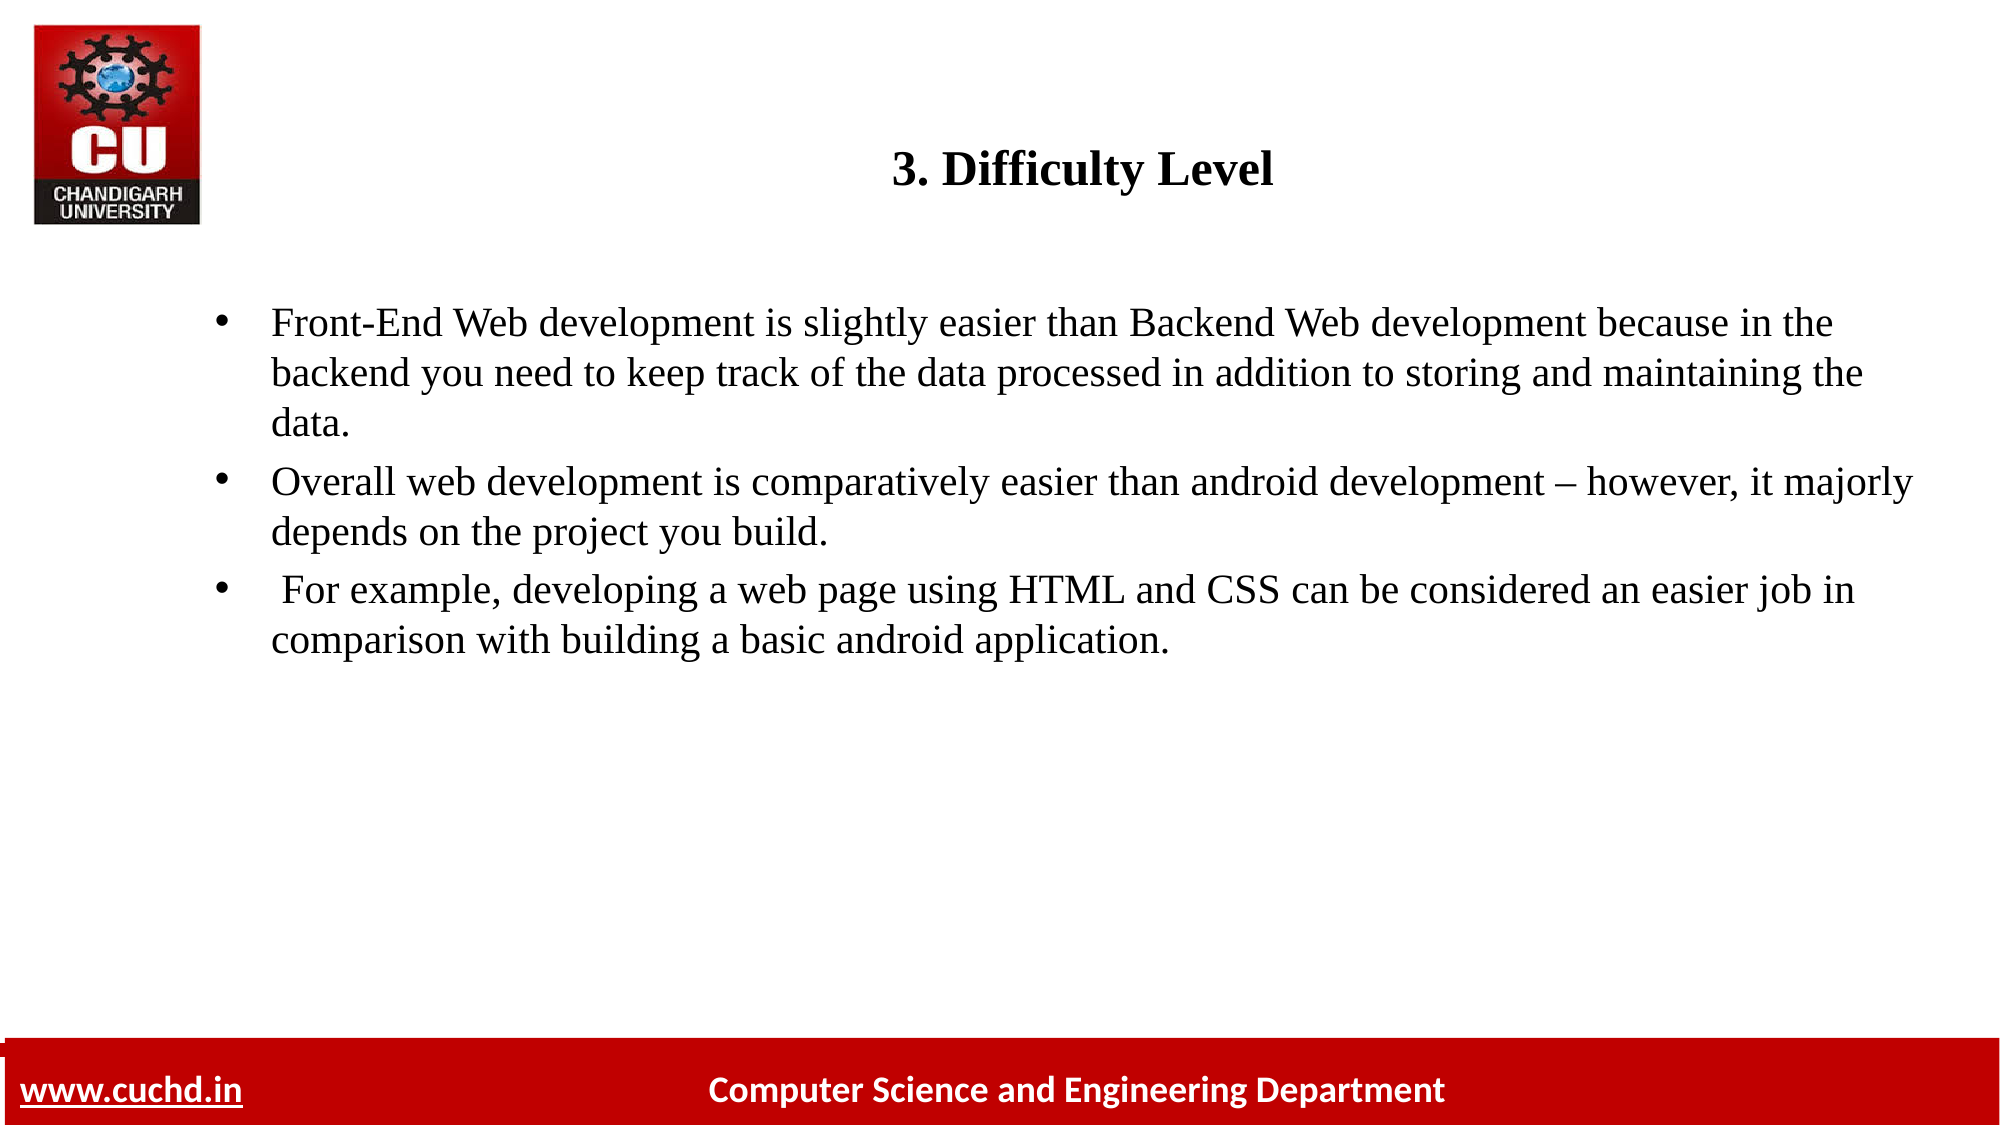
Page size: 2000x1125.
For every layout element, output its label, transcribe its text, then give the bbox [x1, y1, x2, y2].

picture [33, 24, 202, 225]
list Front-End Web development is slightly easier than Backend Web development because in the backend you need to keep track of the data processed in addition to storing and maintaining the data. Overall web development is comparatively easier than android development – however, it majorly depends on the project you build. For example, developing a web page using HTML and CSS can be considered an easier job in comparison with building a basic android application. [199, 287, 1950, 1025]
title 3. Difficulty Level [216, 174, 1950, 275]
